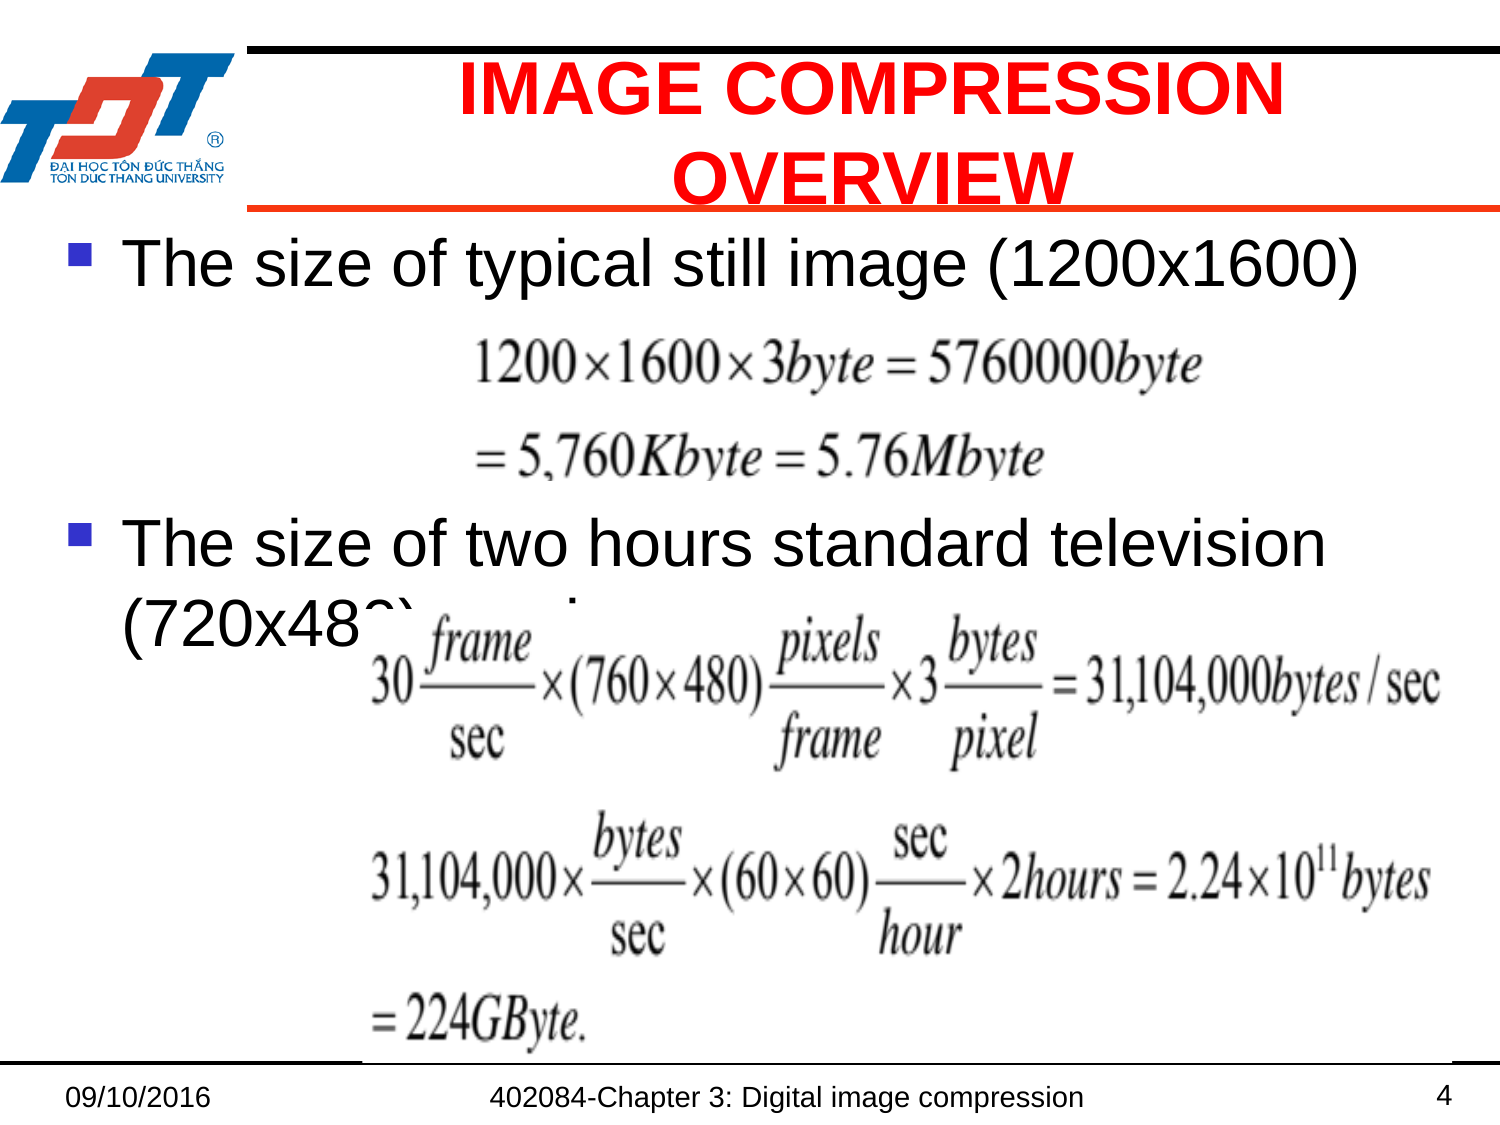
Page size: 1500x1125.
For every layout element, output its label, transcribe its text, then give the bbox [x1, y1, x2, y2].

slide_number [49, 1045, 363, 1121]
picture [362, 609, 1453, 1063]
picture [474, 337, 1226, 481]
picture [0, 0, 235, 234]
footer 402084-Chapter 3: Digital image compression [437, 1071, 1138, 1121]
slide_number 4 [1154, 1043, 1468, 1119]
list The size of typical still image (1200x1600) The size of two hours standard television (720x480) movies [50, 212, 1469, 969]
title IMAGE COMPRESSION OVERVIEW [246, 64, 1500, 227]
